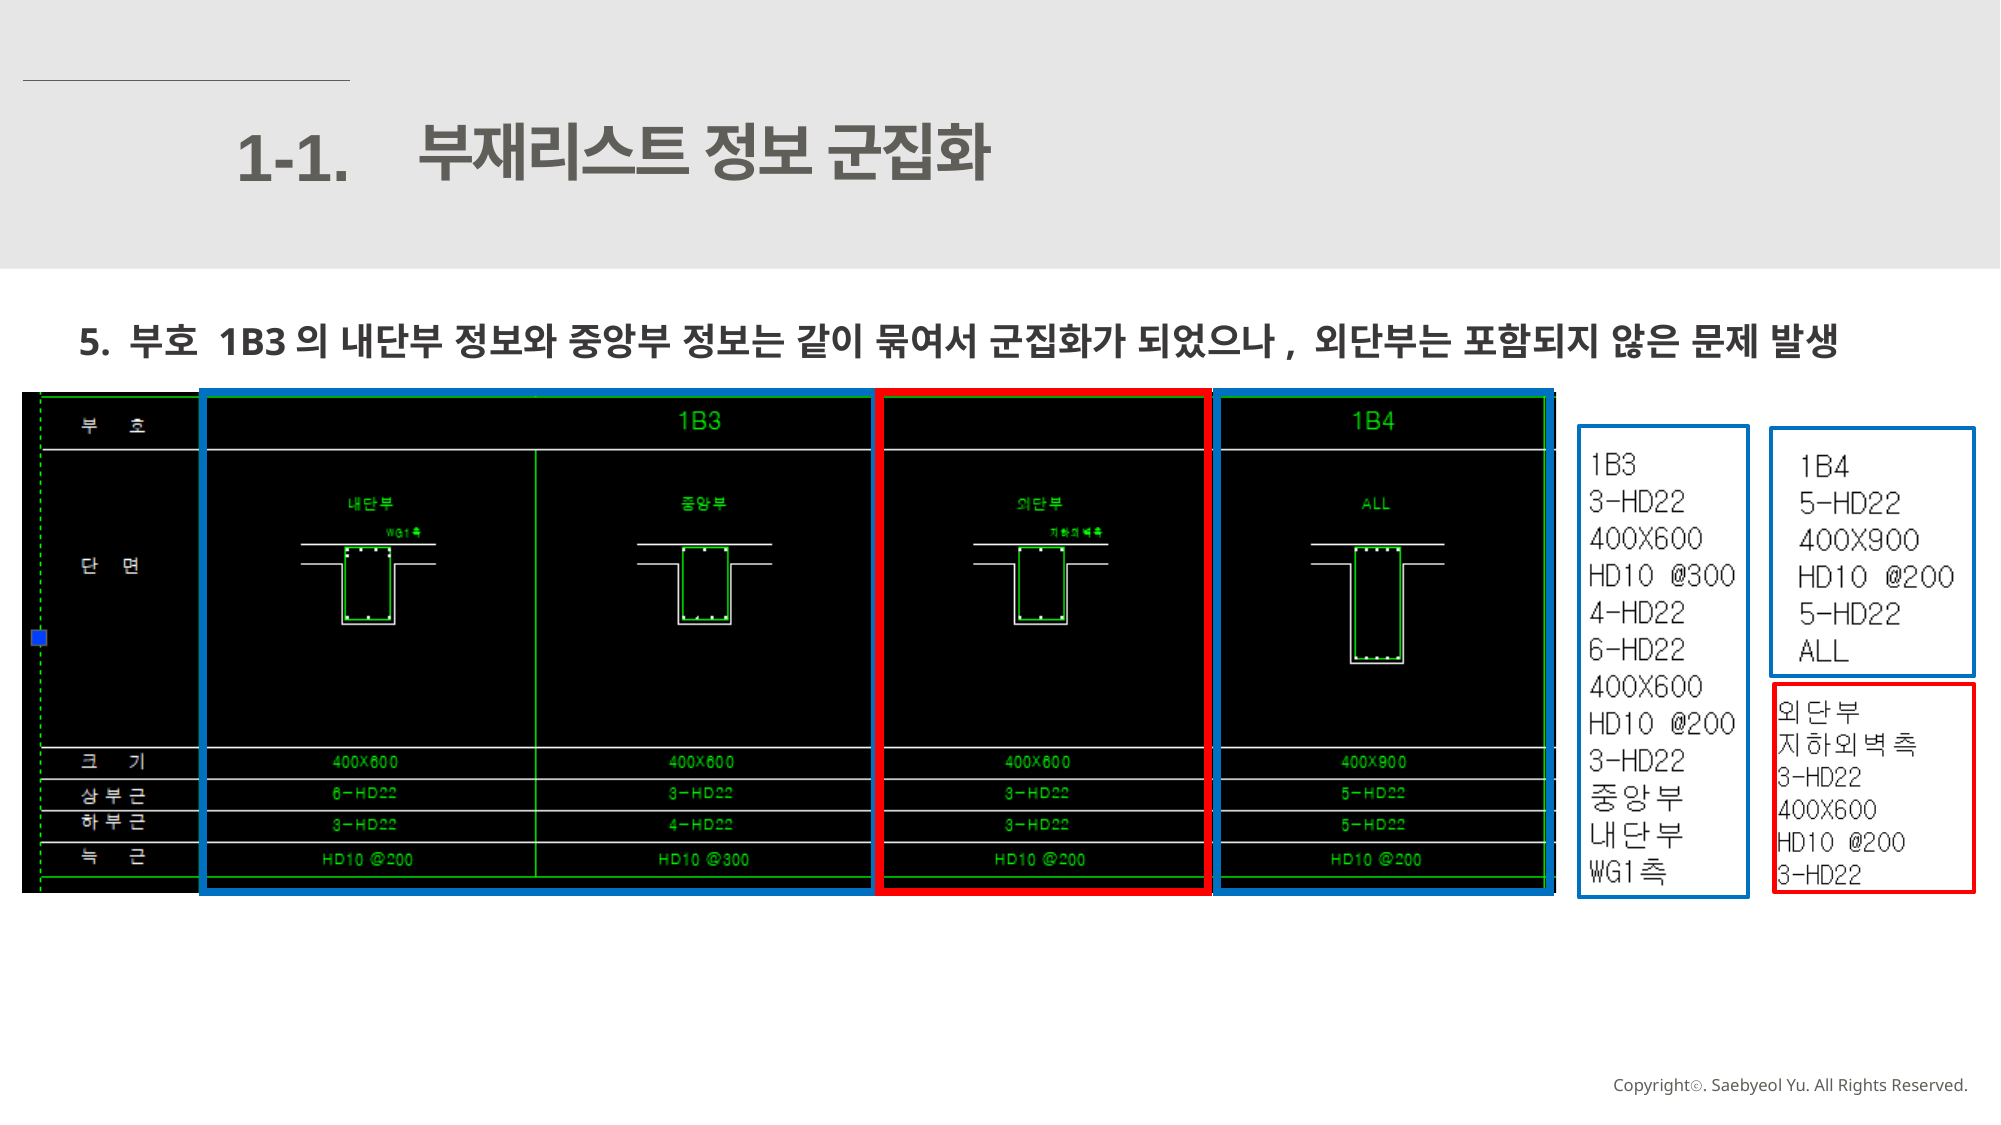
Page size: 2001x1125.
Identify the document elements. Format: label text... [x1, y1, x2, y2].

text_box 부재리스트 정보 군집화 [402, 105, 1008, 196]
text_box 5. 부호 1B3의 내단부 정보와 중앙부 정보는 같이 묶여서 군집화가 되었으나, 외단부는 포함되지 않은 문제 발생 [34, 296, 1949, 371]
text_box 1-1. [221, 106, 366, 202]
picture [1776, 685, 1972, 891]
picture [1580, 428, 1746, 896]
picture [21, 392, 1557, 893]
picture [1773, 430, 1972, 675]
text_box [0, 0, 2000, 270]
